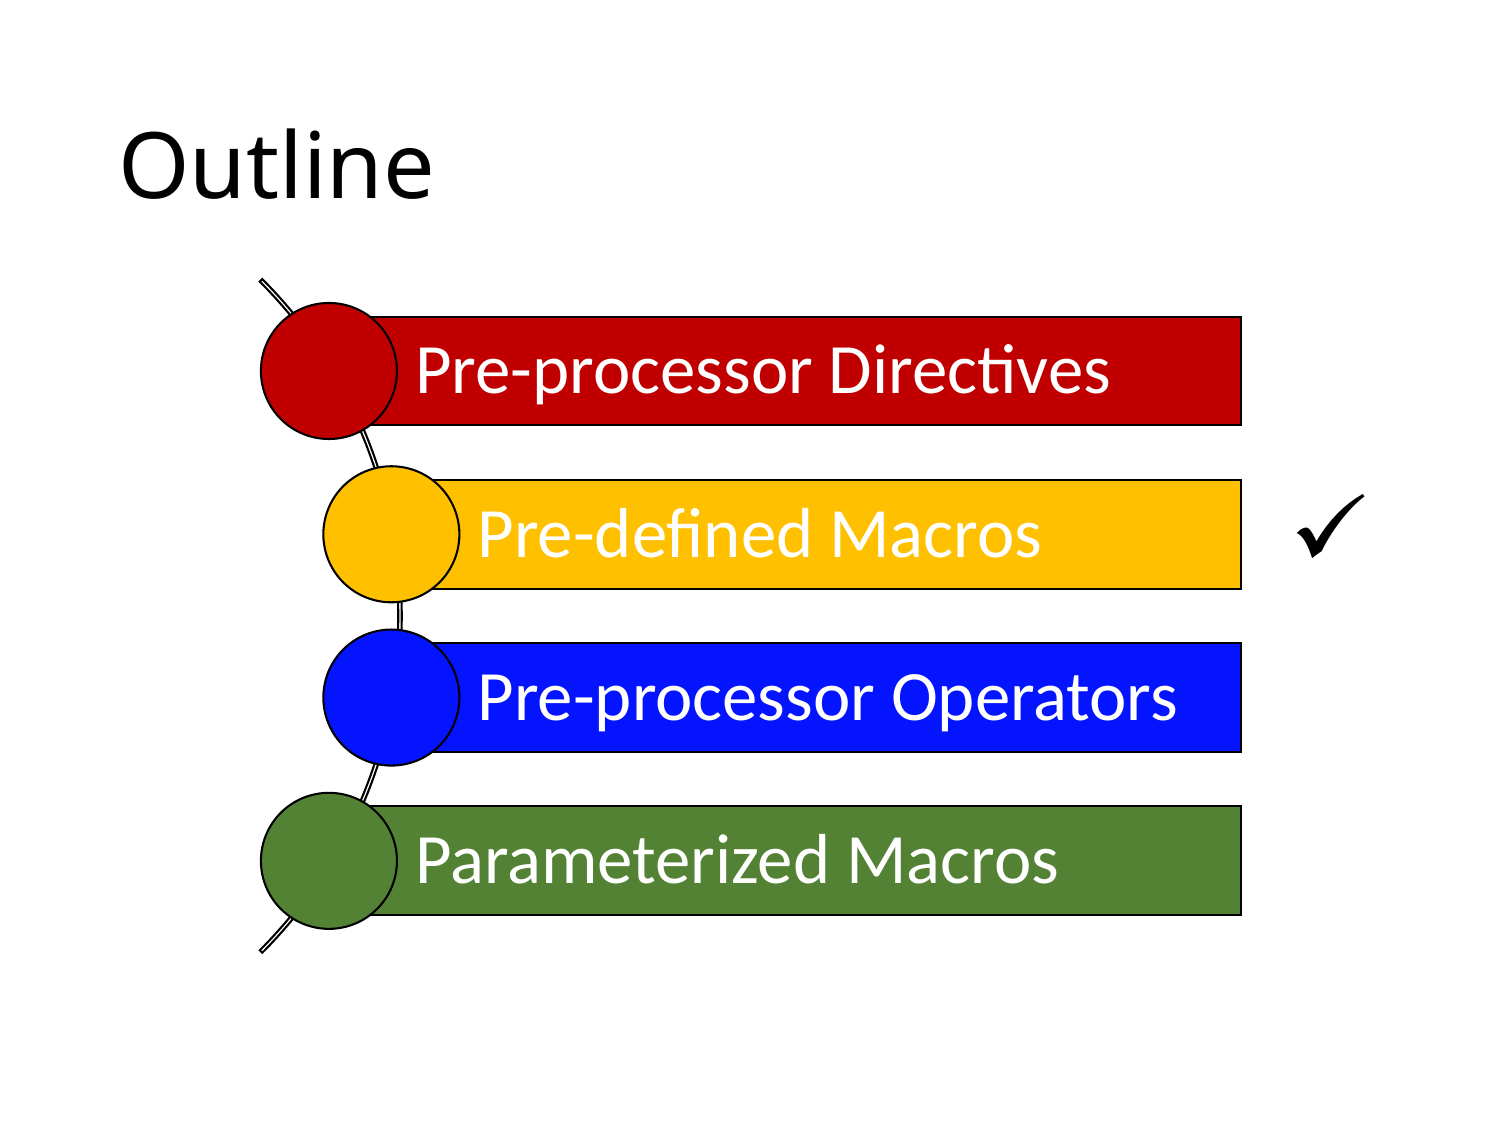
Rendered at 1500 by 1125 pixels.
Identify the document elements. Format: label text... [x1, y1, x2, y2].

title Outline [103, 59, 1397, 278]
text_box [248, 262, 1251, 970]
text_box [1274, 479, 1413, 615]
